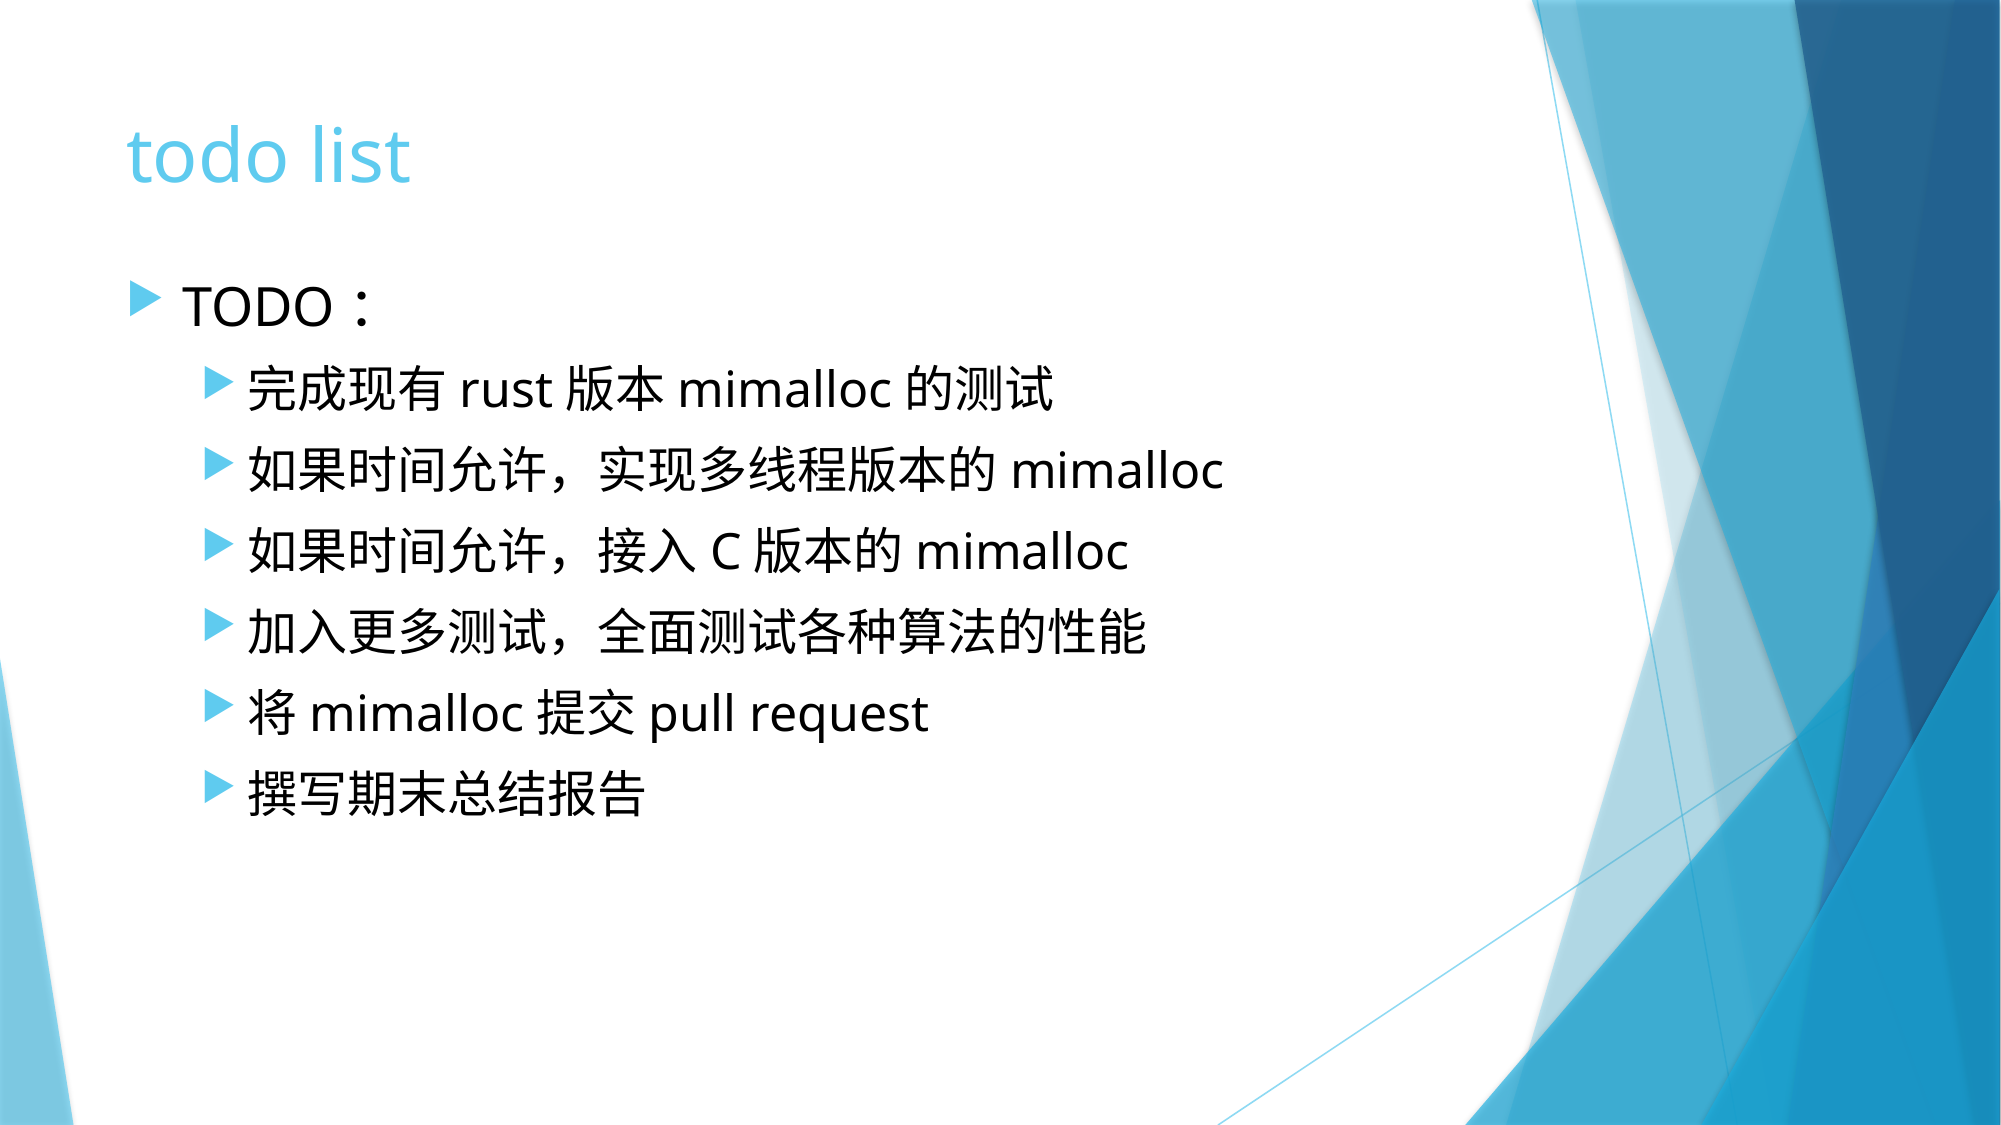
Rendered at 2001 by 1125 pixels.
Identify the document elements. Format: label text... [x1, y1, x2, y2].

list TODO： 完成现有rust版本mimalloc的测试 如果时间允许，实现多线程版本的mimalloc 如果时间允许，接入C版本的mimalloc 加入更多测试，全面测试各种算法的性能 将mimalloc提交pull request 撰写期末总结报告 [111, 264, 1577, 1049]
title todo list [111, 99, 1522, 264]
